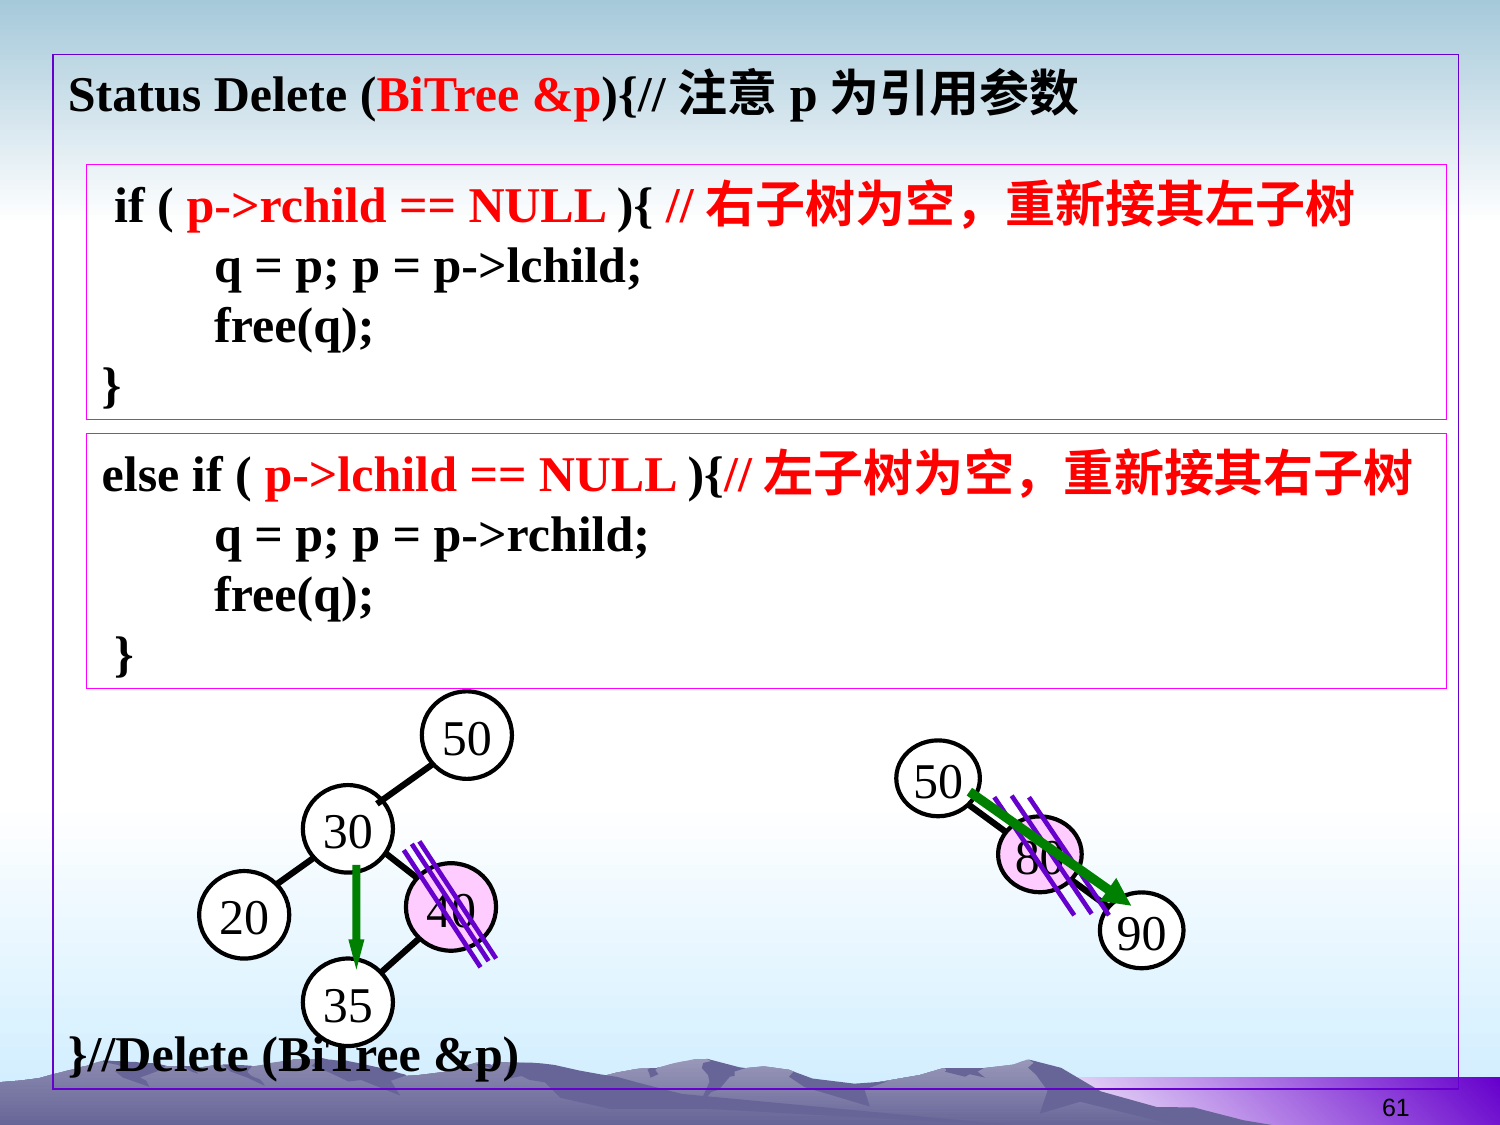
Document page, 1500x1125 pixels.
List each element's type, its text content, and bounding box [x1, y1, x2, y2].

text_box if ( p->rchild == NULL ){ //右子树为空，重新接其左子树 q = p; p = p->lchild; free(q); } [86, 164, 1447, 420]
text_box Status Delete (BiTree &p){//注意p为引用参数 }//Delete (BiTree &p) [53, 54, 1459, 1090]
text_box else if ( p->lchild == NULL ){//左子树为空，重新接其右子树 q = p; p = p->rchild; free(q); } [86, 433, 1447, 689]
slide_number 61 [1074, 1090, 1426, 1125]
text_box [198, 691, 513, 1047]
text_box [896, 740, 1184, 969]
